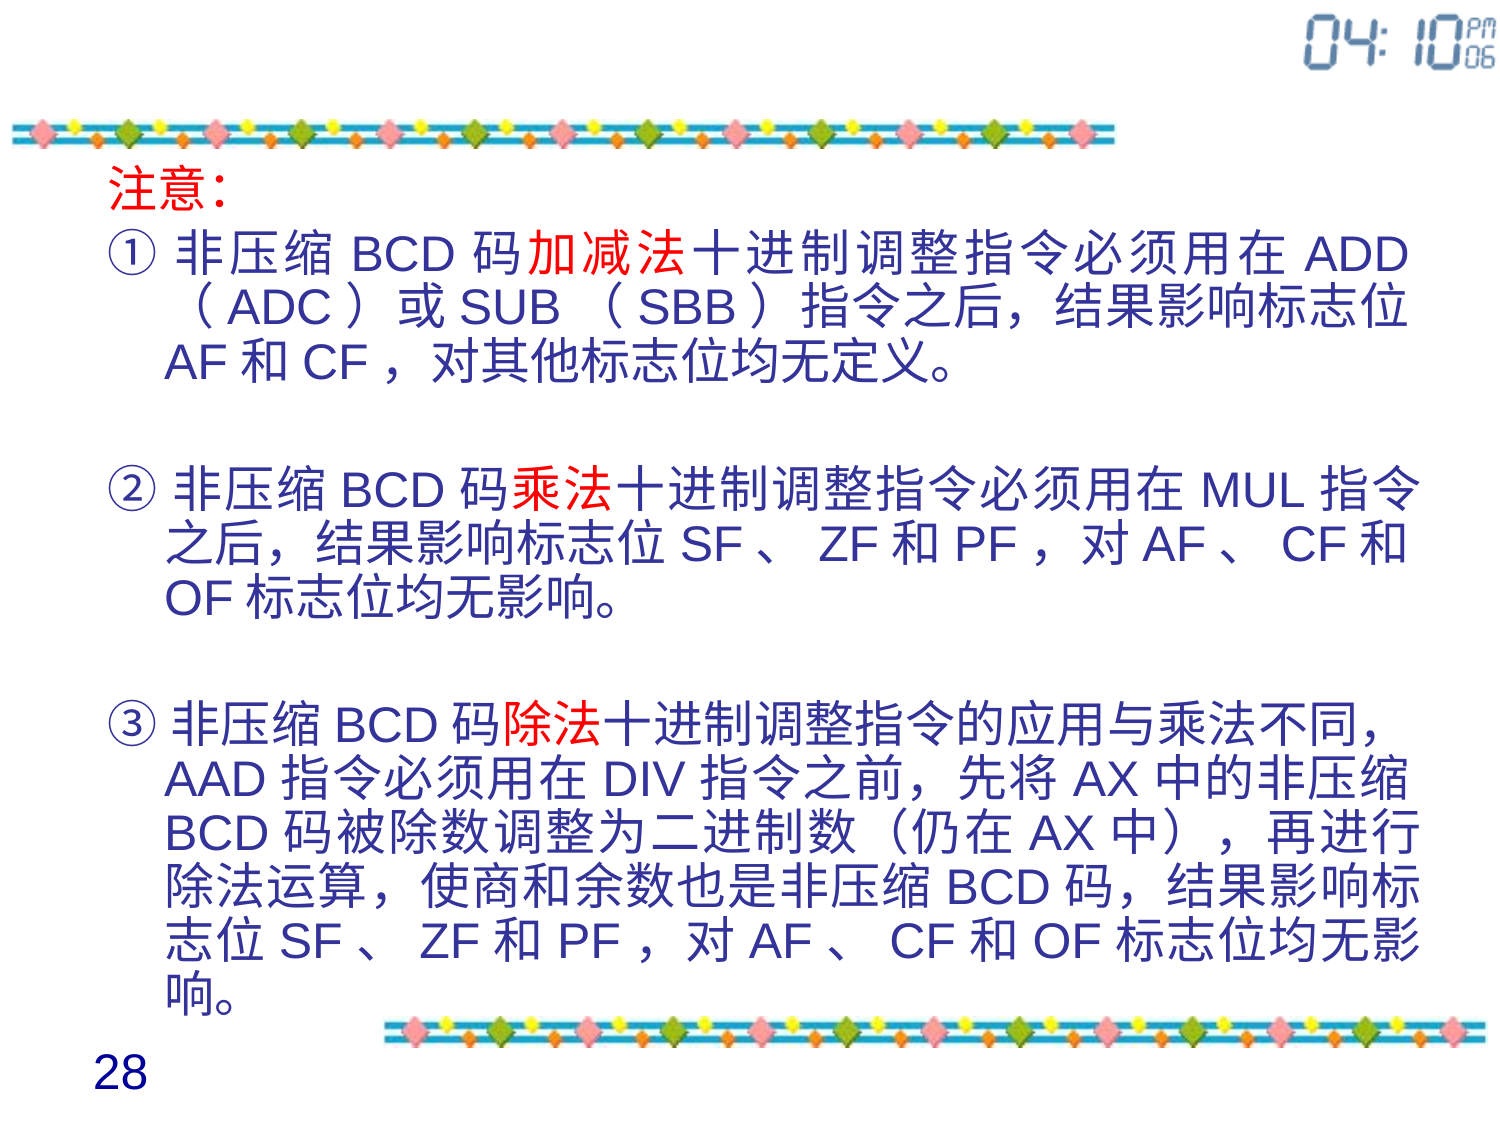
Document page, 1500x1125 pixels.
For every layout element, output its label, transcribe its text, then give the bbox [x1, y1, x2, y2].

list 注意： ①非压缩BCD码加减法十进制调整指令必须用在ADD（ADC）或SUB（SBB）指令之后，结果影响标志位AF和CF，对其他标志位均无定义。 ②非压缩BCD码乘法十进制调整指令必须用在MUL指令之后，结果影响标志位SF、ZF和PF，对AF、CF和OF标志位均无影响。 ③非压缩BCD码除法十进制调整指令的应用与乘法不同，AAD指令必须用在DIV指令之前，先将AX中的非压缩BCD码被除数调整为二进制数（仍在AX中），再进行除法运算，使商和余数也是非压缩BCD码，结果影响标志位SF、ZF和PF，对AF、CF和OF标志位均无影响。 [92, 156, 1437, 1006]
picture [11, 119, 1117, 149]
picture [383, 1016, 1488, 1048]
picture [1299, 0, 1500, 88]
